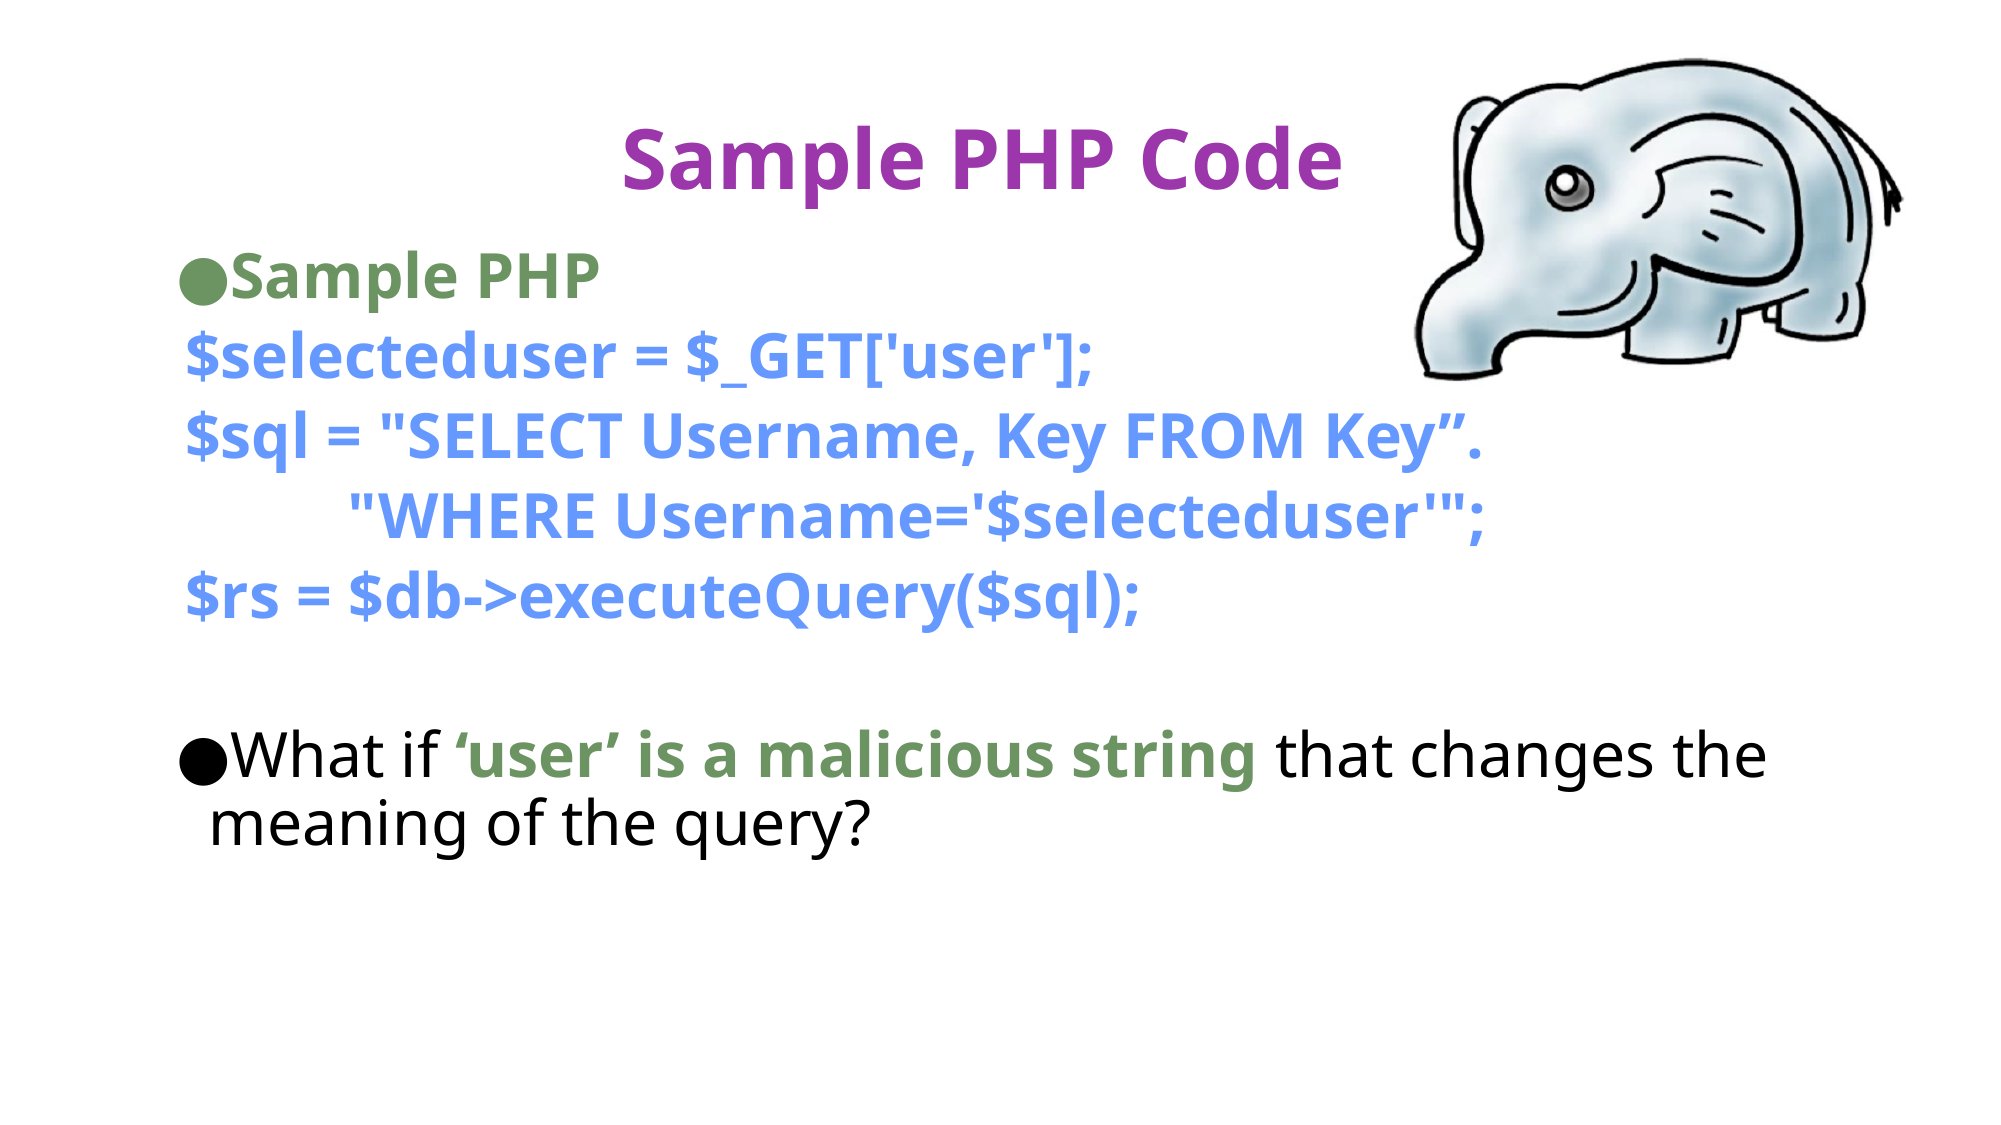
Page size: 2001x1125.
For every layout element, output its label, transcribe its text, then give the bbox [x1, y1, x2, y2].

picture [1381, 24, 1959, 402]
title Sample PHP Code [133, 37, 1376, 224]
list Sample PHP $selecteduser = $_GET['user']; $sql = "SELECT Username, Key FROM Key”. "WHERE Username='$selecteduser'"; $rs = $db->executeQuery($sql); What if ‘user’ is a malicious string that changes the meaning of the query? [133, 224, 1834, 1030]
